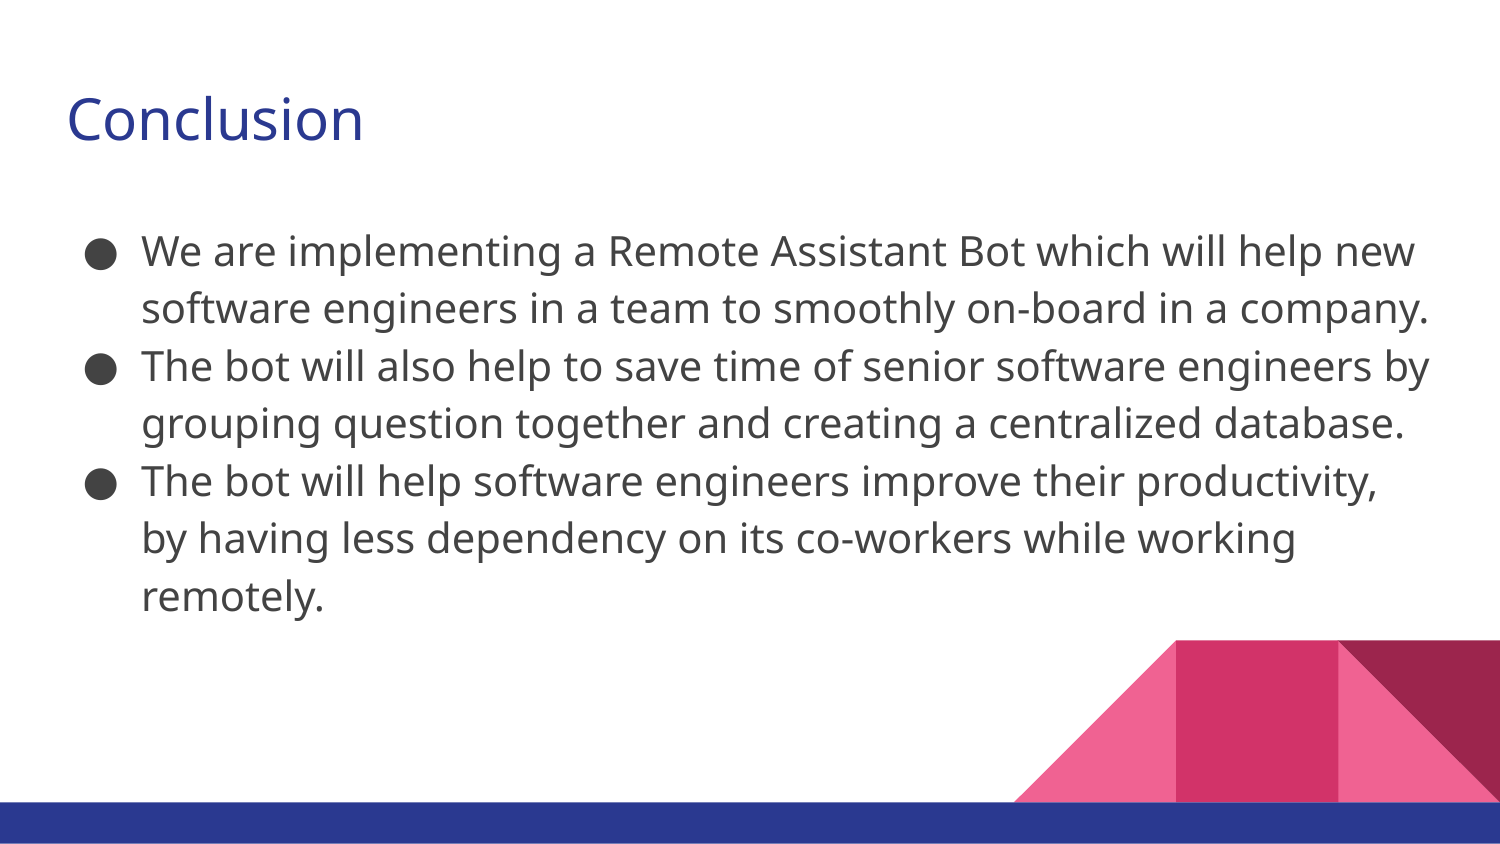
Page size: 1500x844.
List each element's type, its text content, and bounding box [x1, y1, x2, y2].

list We are implementing a Remote Assistant Bot which will help new software engineers in a team to smoothly on-board in a company. The bot will also help to save time of senior software engineers by grouping question together and creating a centralized database. The bot will help software engineers improve their productivity, by having less dependency on its co-workers while working remotely. [51, 201, 1449, 750]
title Conclusion [51, 67, 1449, 167]
